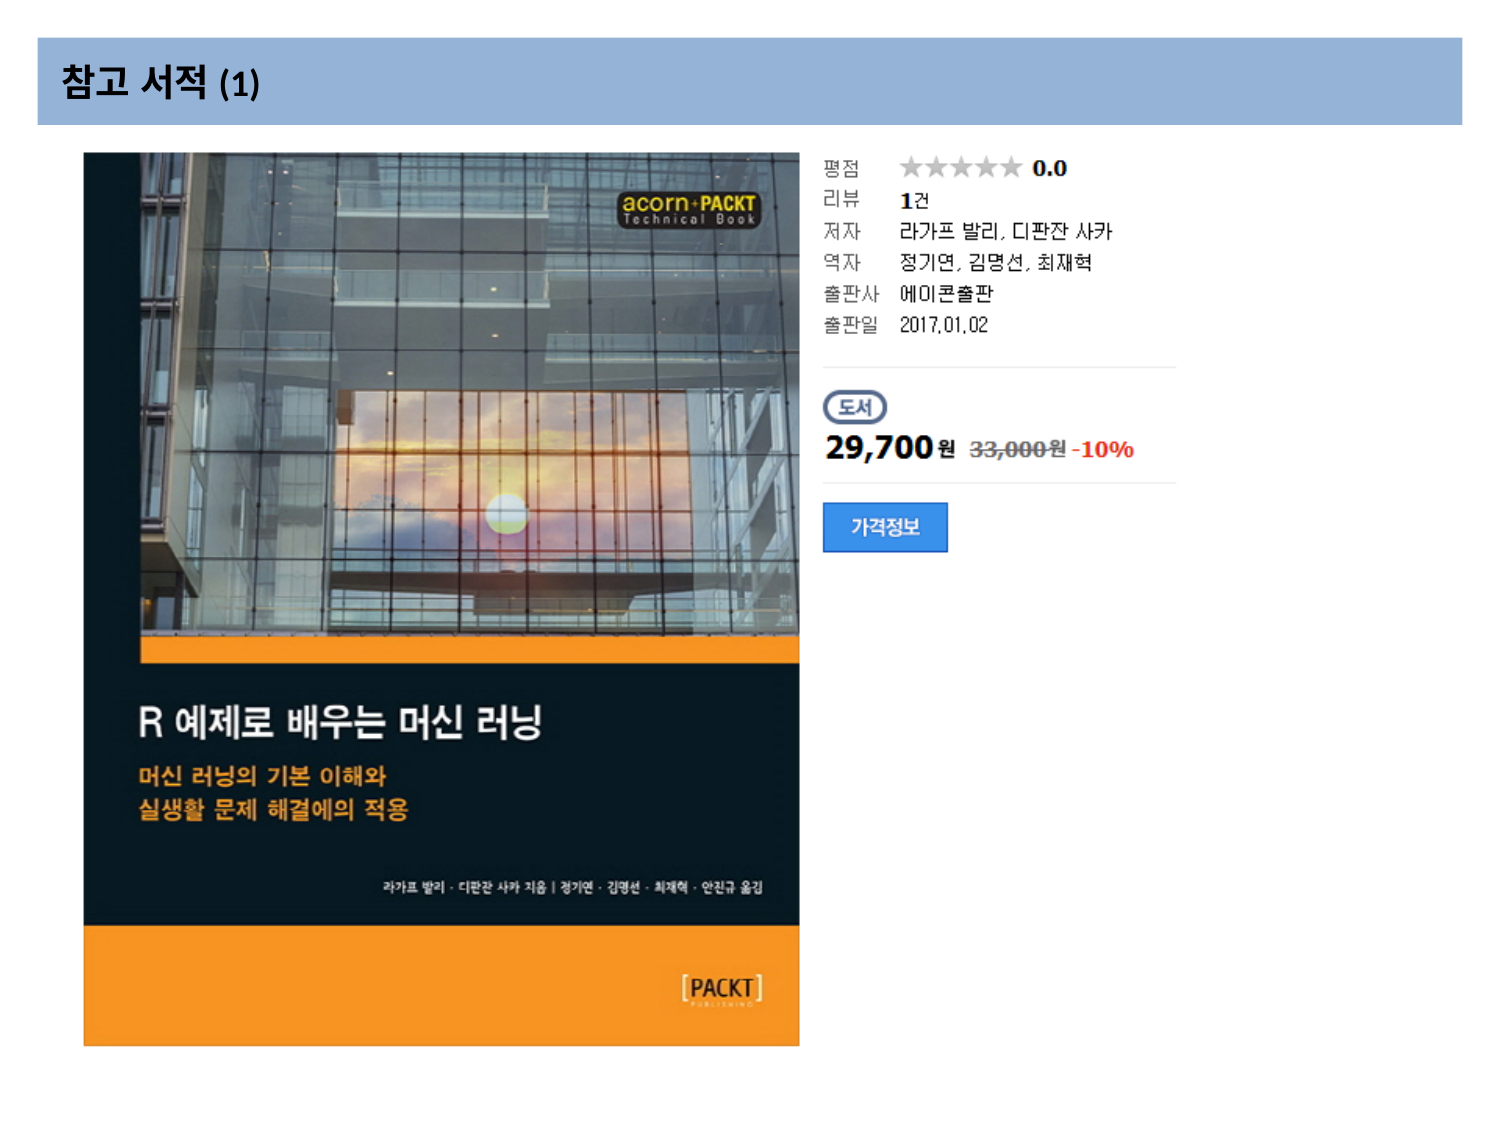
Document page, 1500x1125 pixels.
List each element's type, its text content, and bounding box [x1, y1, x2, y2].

title 참고 서적(1) [35, 35, 1465, 127]
picture [62, 137, 1189, 1062]
